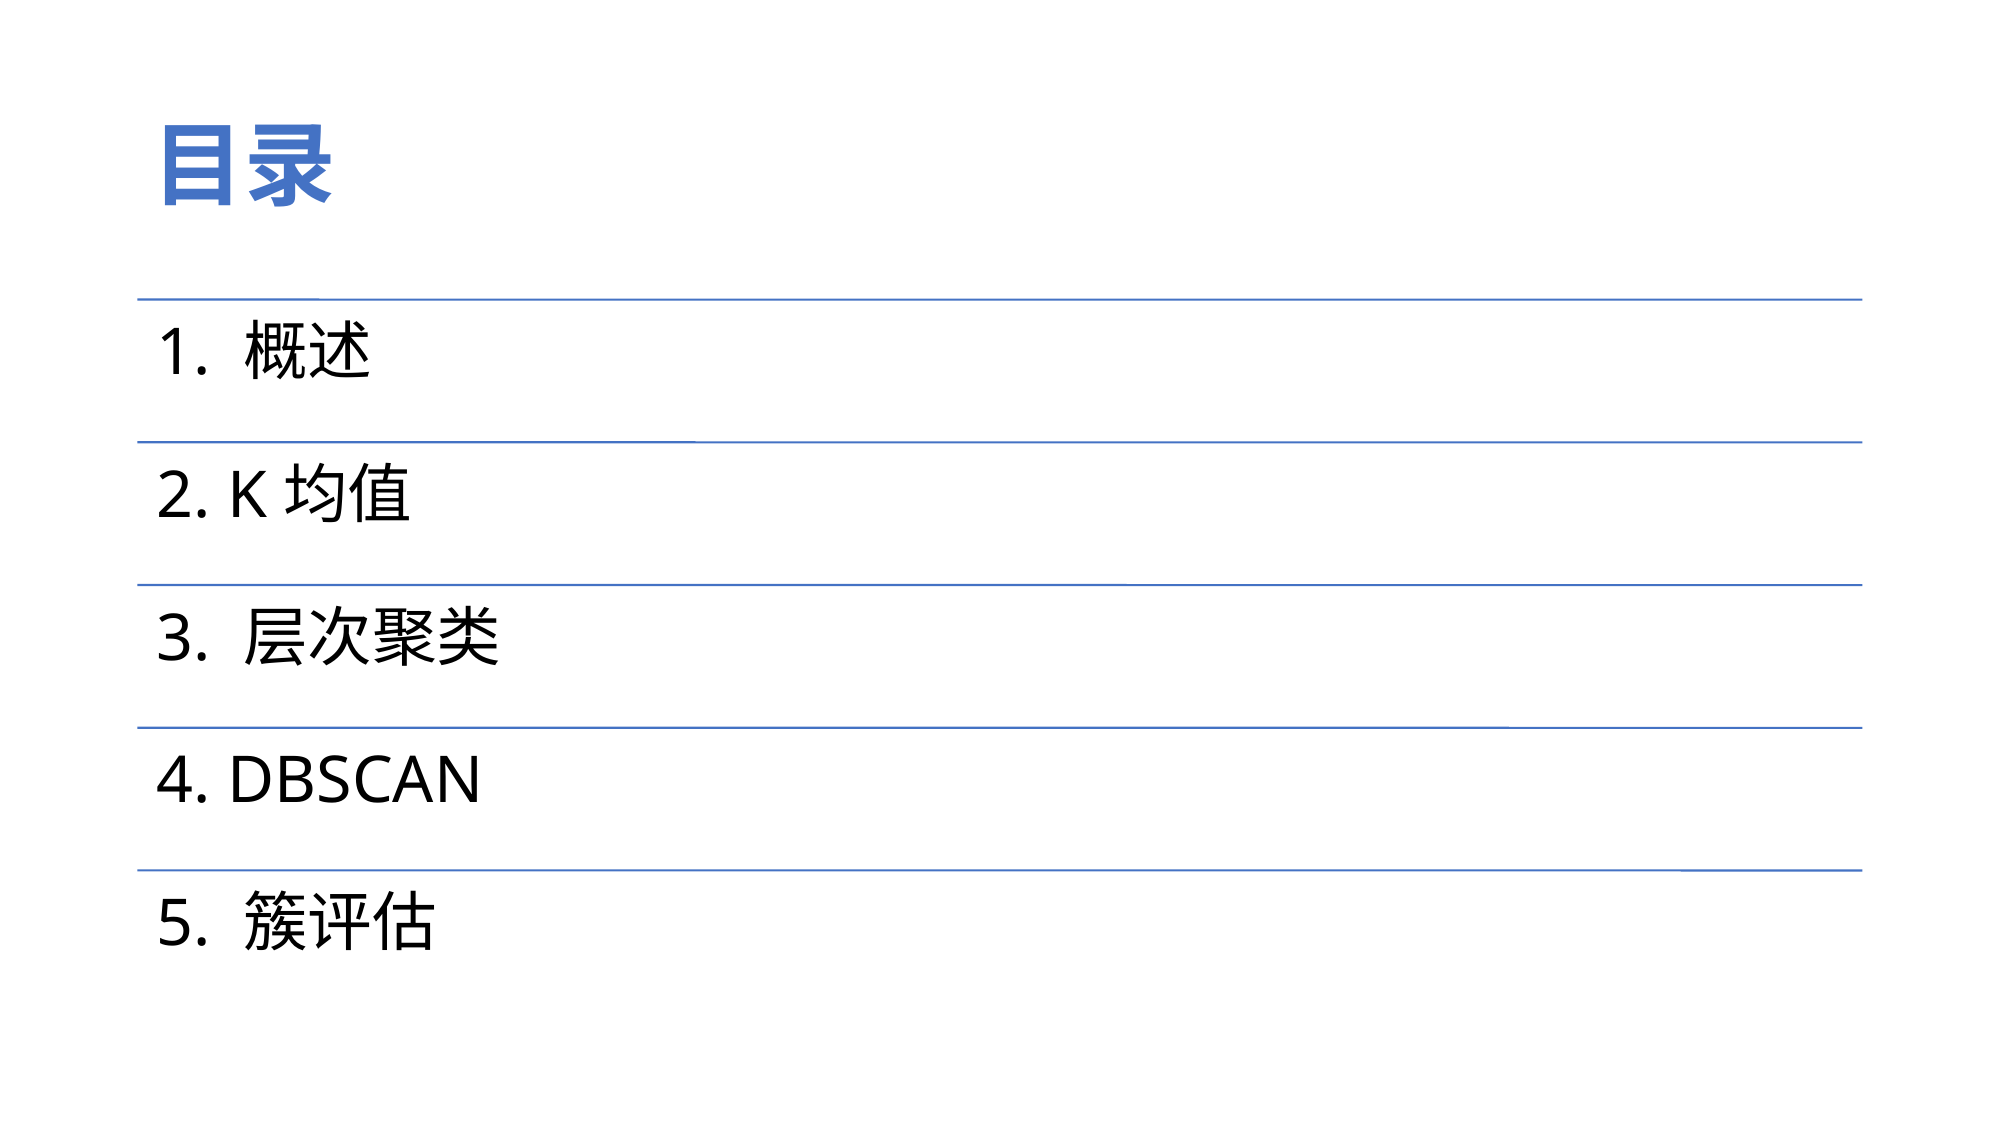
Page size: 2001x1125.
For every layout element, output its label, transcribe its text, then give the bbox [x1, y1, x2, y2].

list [137, 299, 1863, 1014]
title 目录 [137, 59, 1863, 278]
